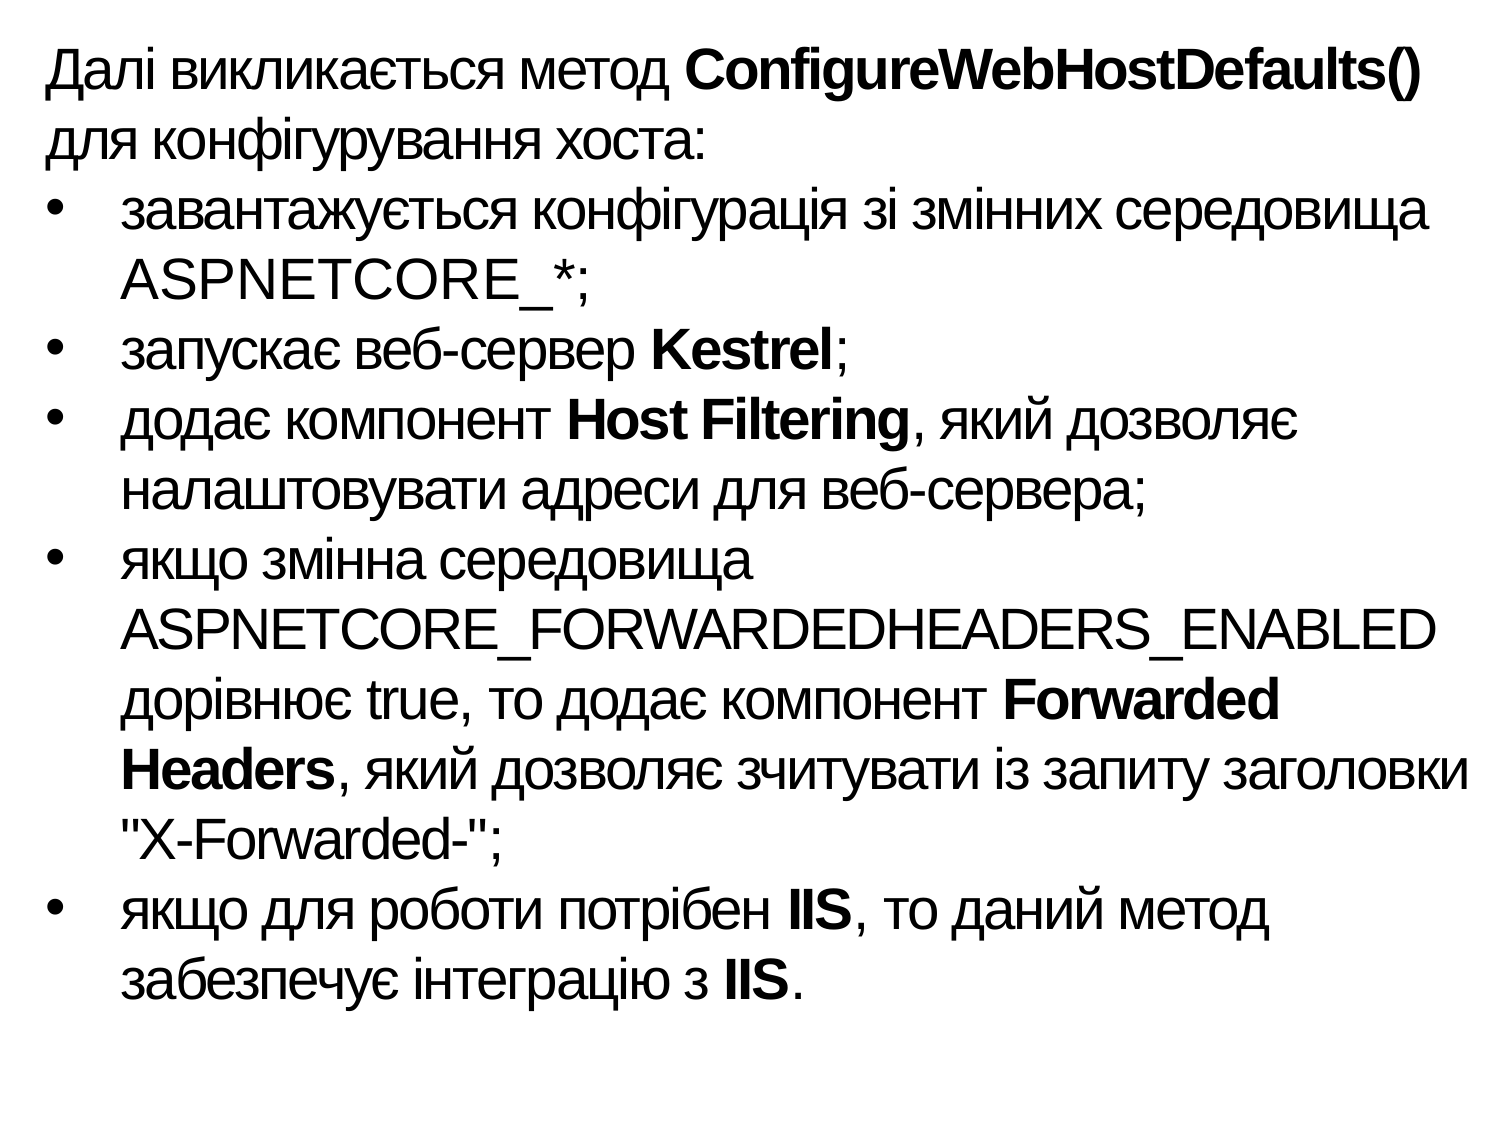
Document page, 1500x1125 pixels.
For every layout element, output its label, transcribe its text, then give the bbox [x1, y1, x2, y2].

text_box Далі викликається метод ConfigureWebHostDefaults() для конфігурування хоста: завантажується конфігурація зі змінних середовища ASPNETCORE_*; запускає веб-сервер Kestrel; додає компонент Host Filtering, який дозволяє налаштовувати адреси для веб-сервера; якщо змінна середовища ASPNETCORE_FORWARDEDHEADERS_ENABLED дорівнює true, то додає компонент Forwarded Headers, який дозволяє зчитувати із запиту заголовки "X-Forwarded-"; якщо для роботи потрібен IIS, то даний метод забезпечує інтеграцію з IIS. [30, 24, 1500, 1089]
